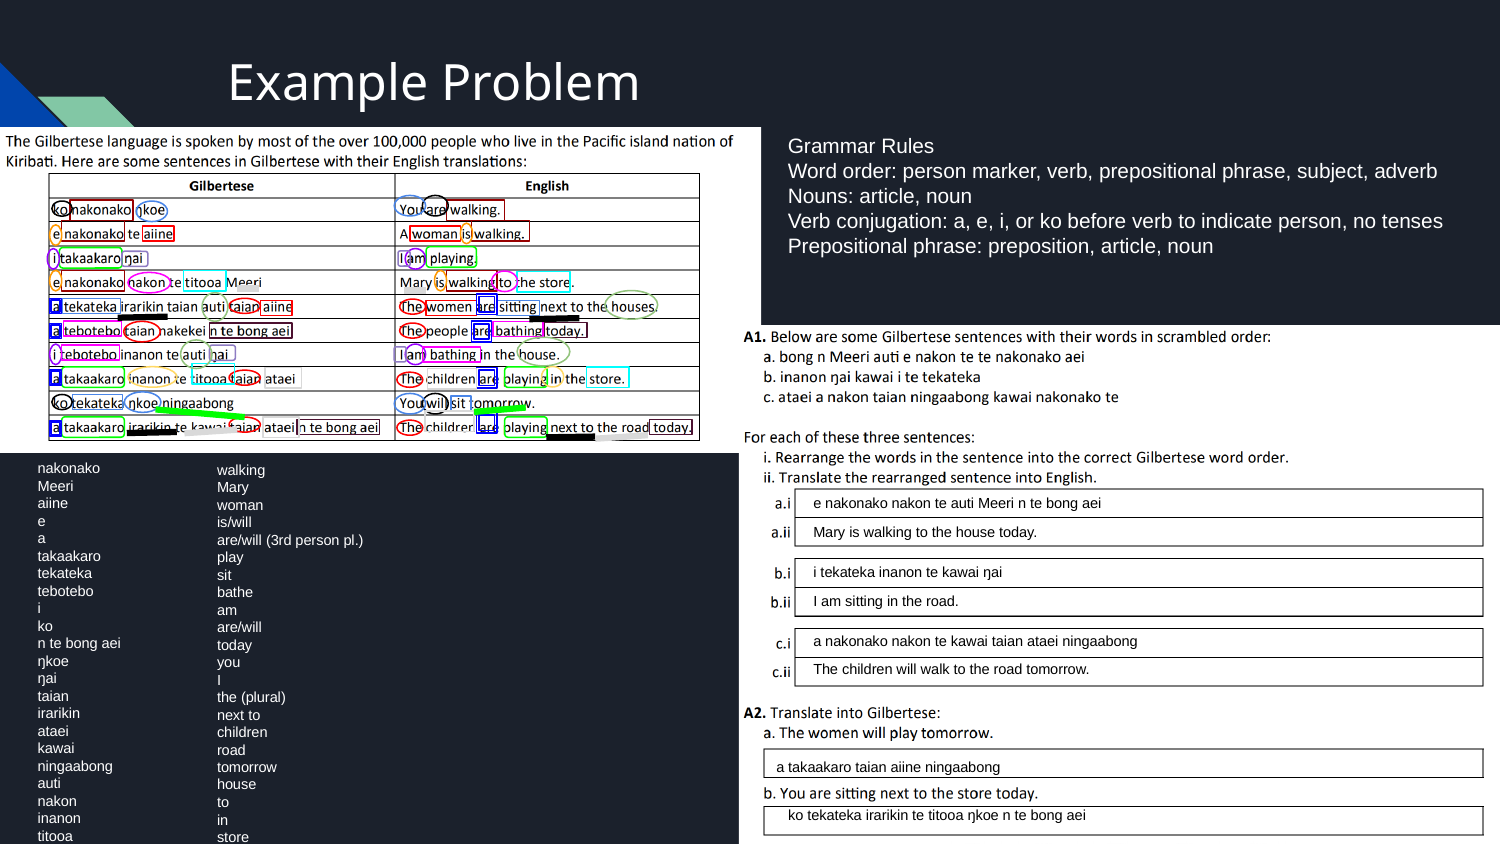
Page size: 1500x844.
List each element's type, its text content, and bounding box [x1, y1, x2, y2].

text_box Grammar Rules Word order: person marker, verb, prepositional phrase, subject, adverb Nouns: article, noun Verb conjugation: a, e, i, or ko before verb to indicate person, no tenses Prepositional phrase: preposition, article, noun [772, 117, 1469, 281]
picture [0, 127, 1500, 844]
title Example Problem [212, 35, 1368, 186]
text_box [595, 434, 649, 439]
text_box nakonako Meeri aiine e a takaakaro tekateka tebotebo i ko n te bong aei ŋkoe ŋai taian irarikin ataei kawai ningaabong auti nakon inanon titooa [22, 460, 181, 738]
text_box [184, 429, 238, 434]
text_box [473, 407, 527, 413]
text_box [155, 409, 245, 418]
text_box walking Mary woman is/will are/will (3rd person pl.) play sit bathe am are/will today you I the (plural) next to children road tomorrow house to in store [202, 460, 395, 771]
